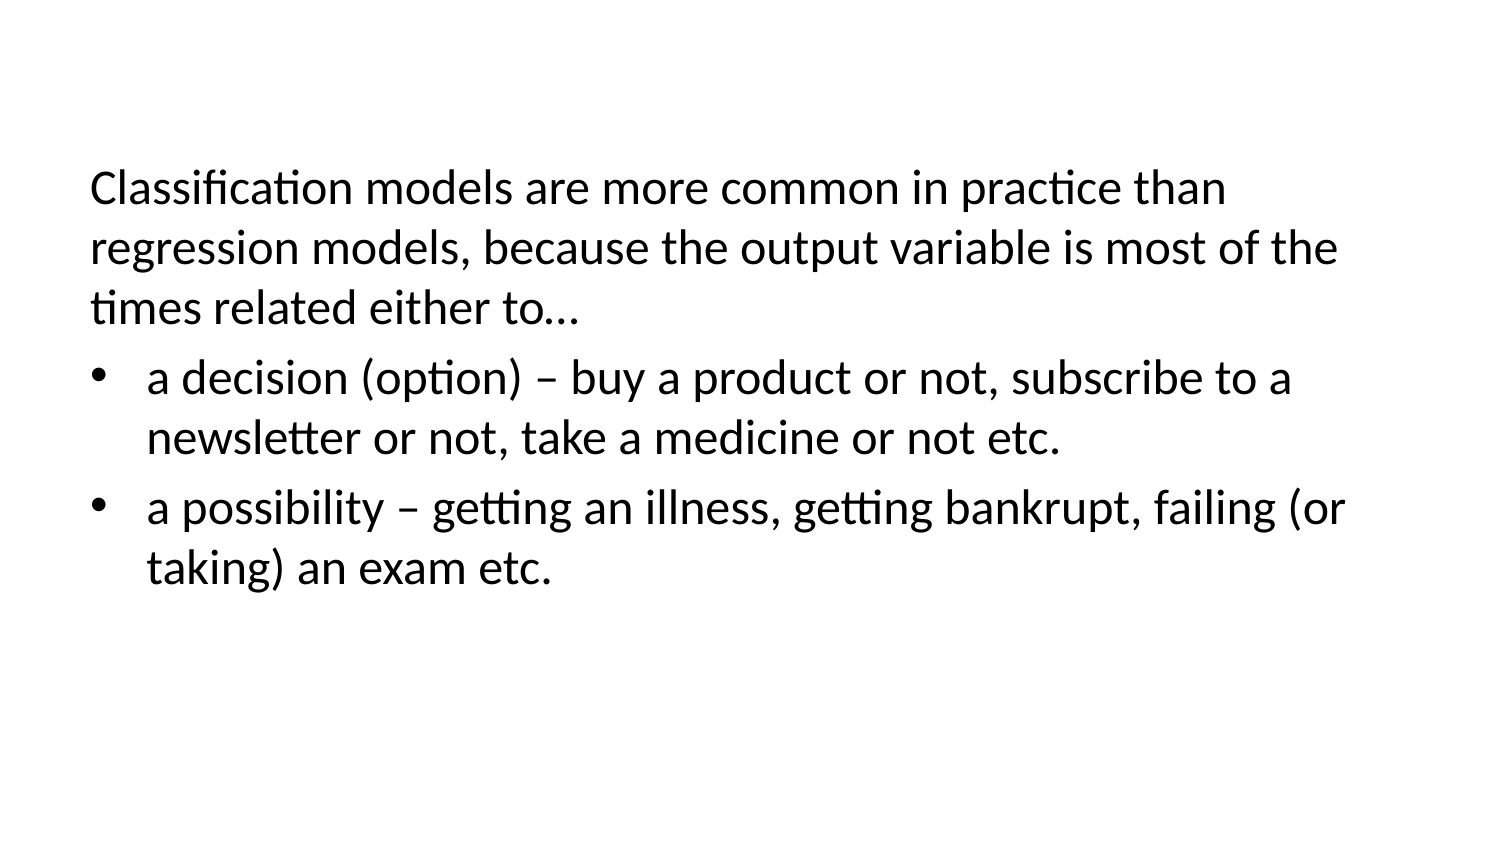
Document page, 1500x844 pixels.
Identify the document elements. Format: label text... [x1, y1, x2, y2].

list Classification models are more common in practice than regression models, because the output variable is most of the times related either to… a decision (option) – buy a product or not, subscribe to a newsletter or not, take a medicine or not etc. a possibility – getting an illness, getting bankrupt, failing (or taking) an exam etc. [75, 146, 1425, 735]
